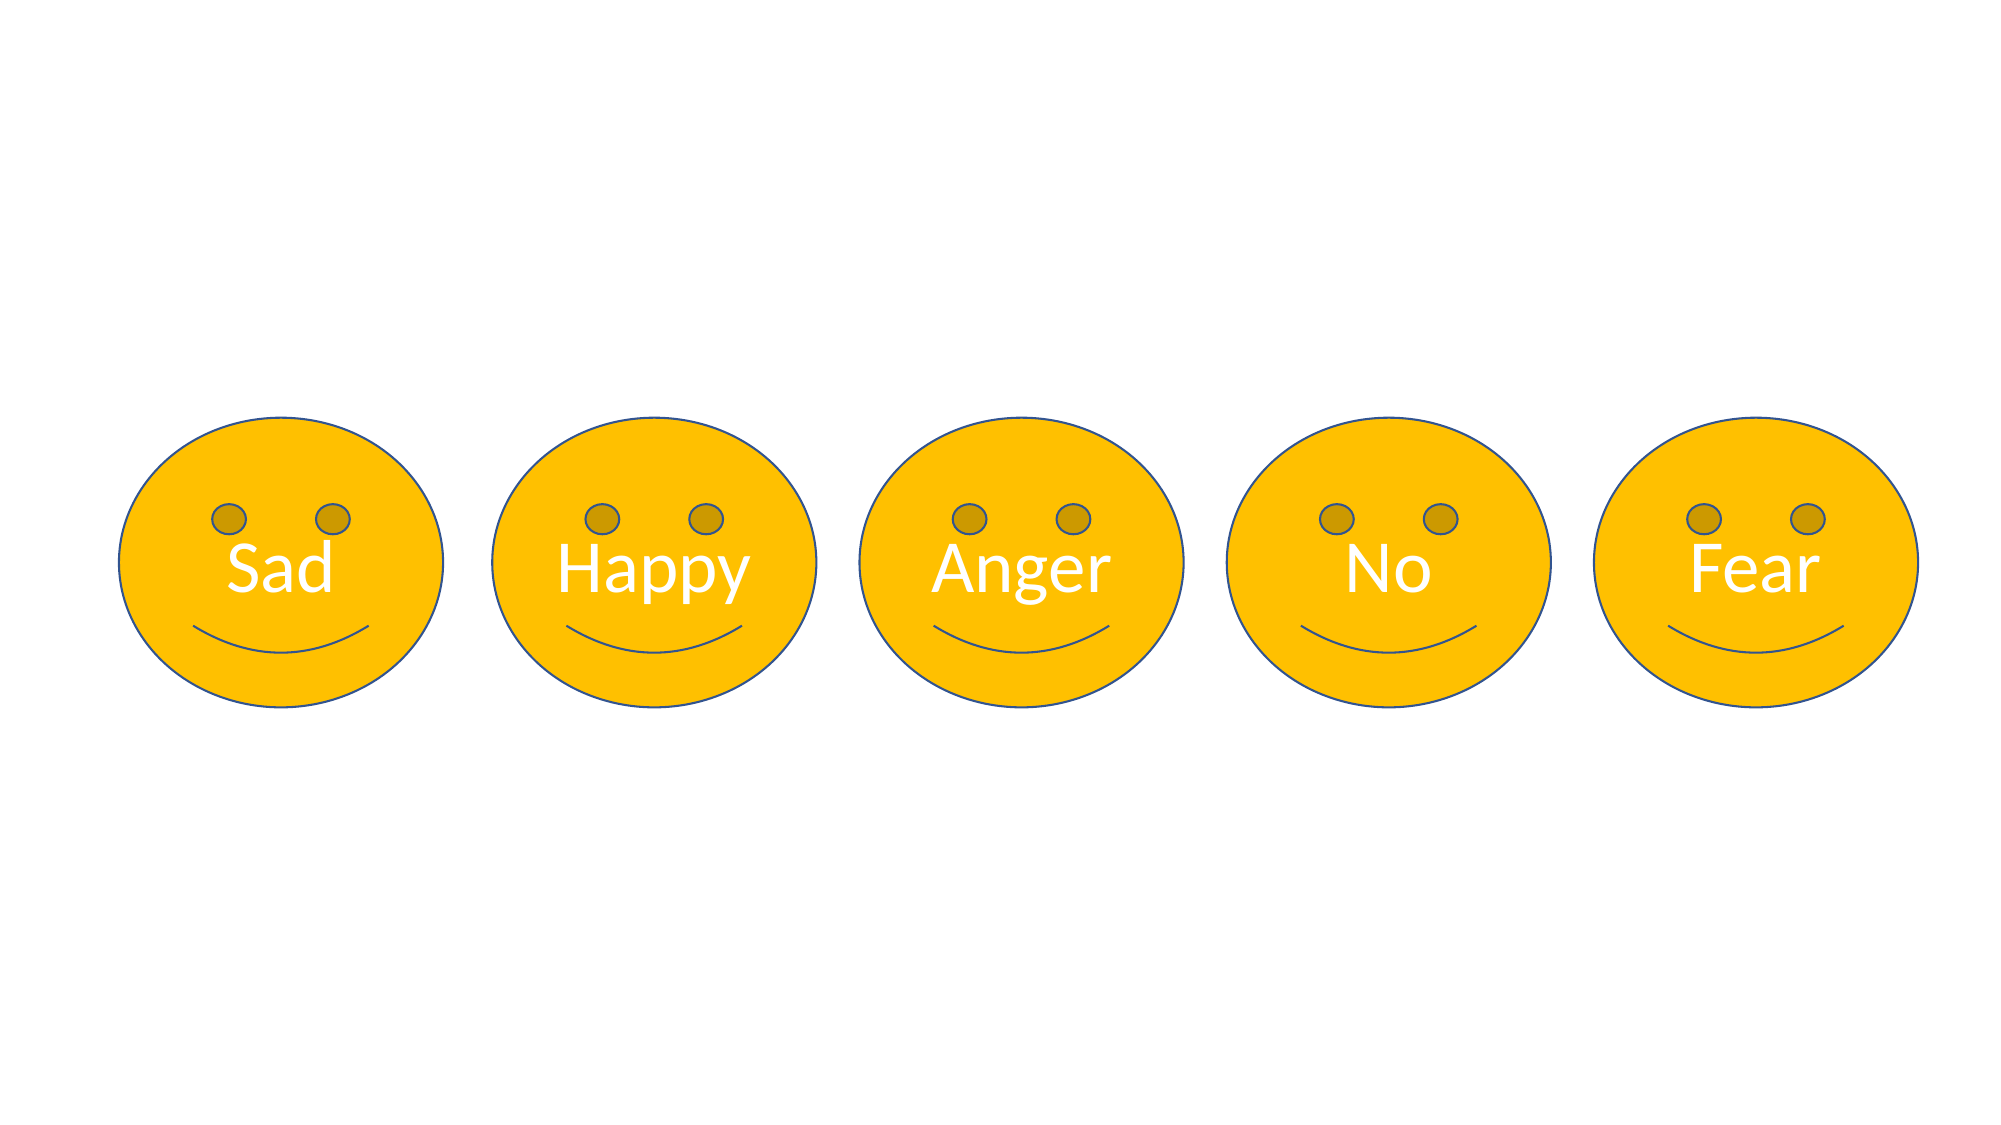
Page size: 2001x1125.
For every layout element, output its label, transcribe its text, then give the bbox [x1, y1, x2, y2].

text_box Anger [858, 416, 1185, 709]
text_box Sad [117, 416, 445, 709]
text_box No [1225, 416, 1552, 709]
text_box Fear [1592, 416, 1920, 709]
text_box Happy [491, 416, 818, 709]
